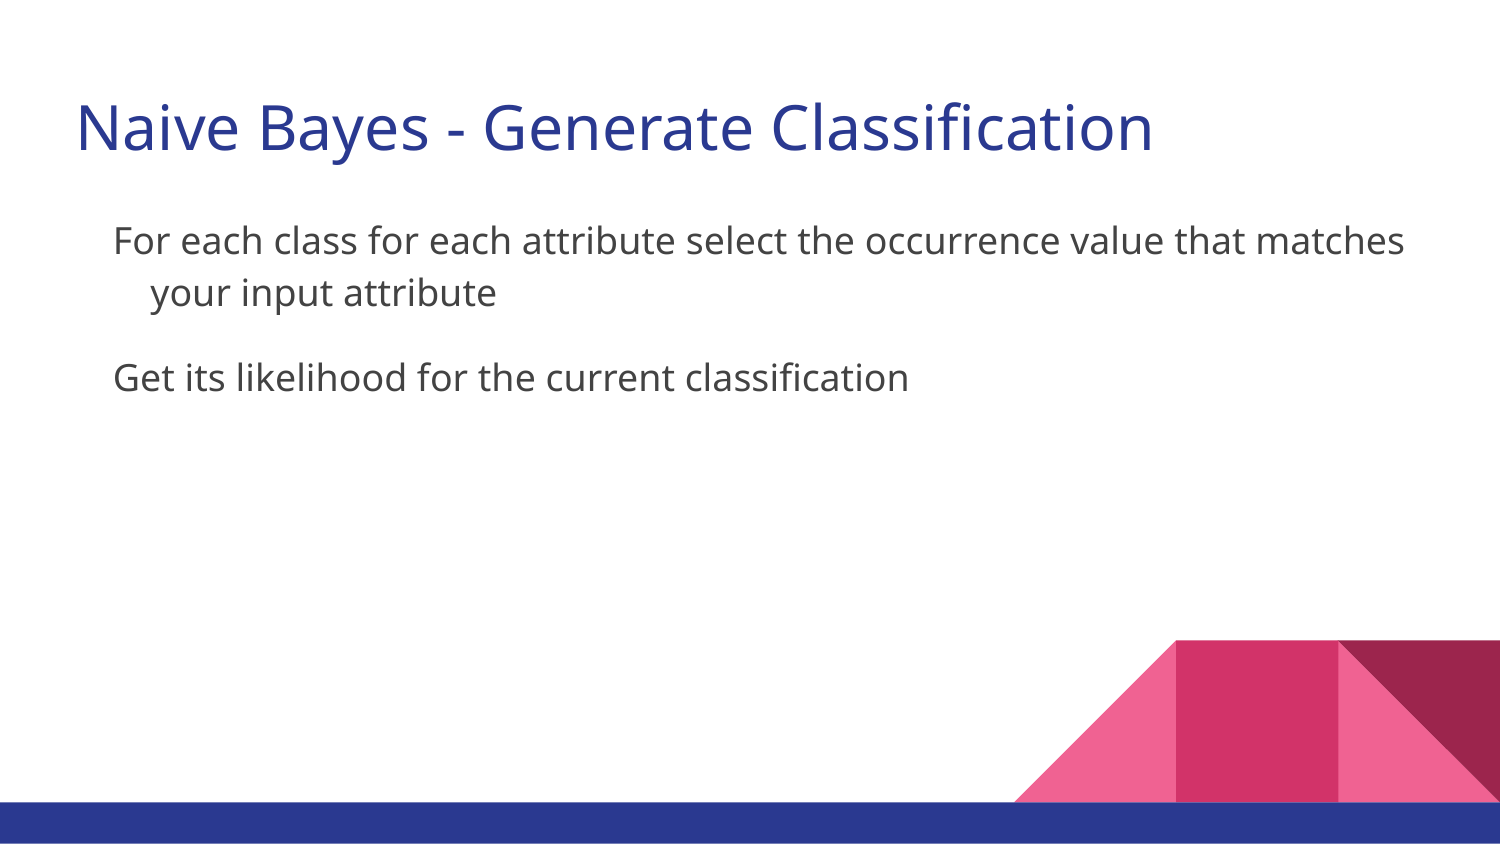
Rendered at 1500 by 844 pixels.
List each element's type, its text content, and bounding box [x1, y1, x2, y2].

title Naive Bayes - Generate Classification [60, 72, 1459, 173]
list For each class for each attribute select the occurrence value that matches your input attribute Get its likelihood for the current classification [60, 195, 1459, 744]
